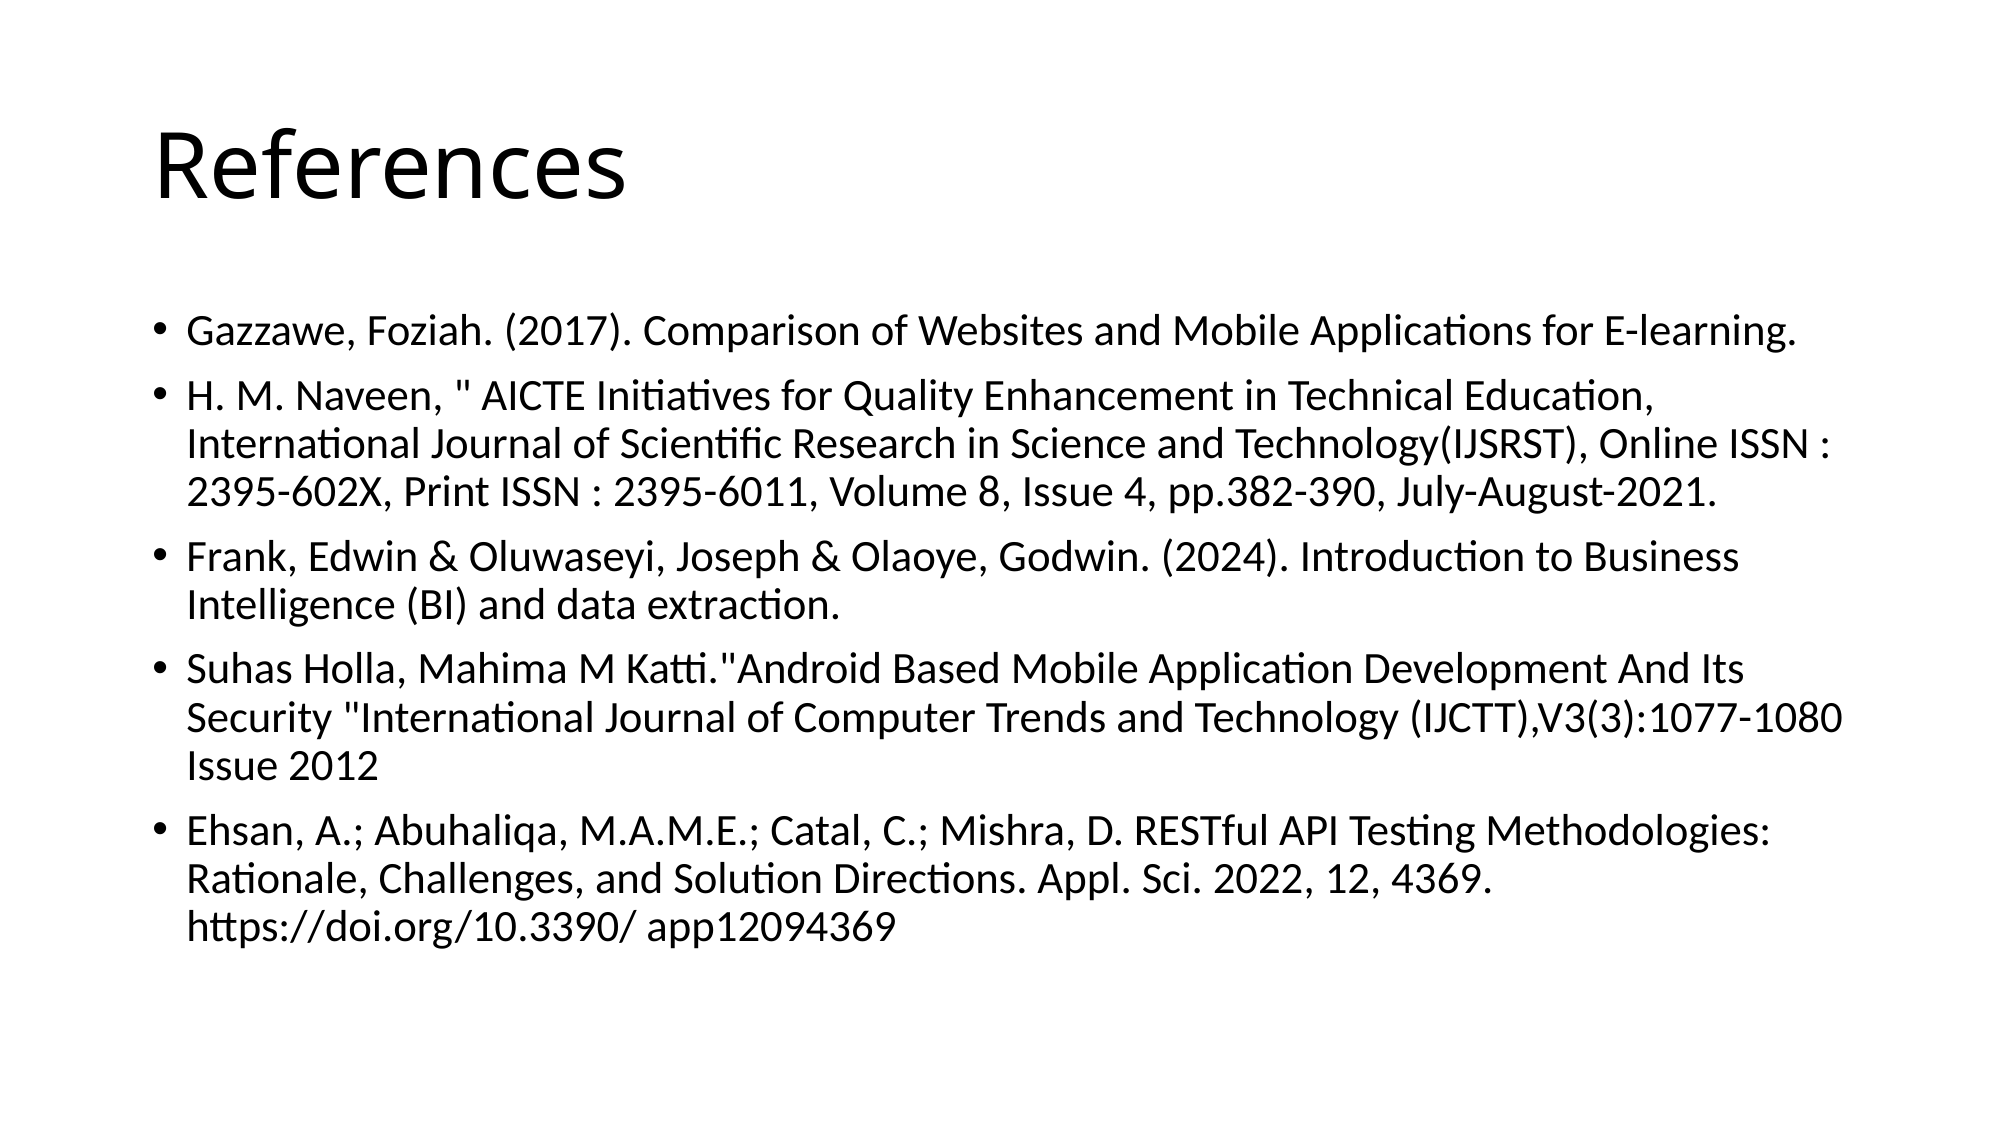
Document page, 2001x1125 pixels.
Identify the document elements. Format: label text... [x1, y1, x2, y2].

list Gazzawe, Foziah. (2017). Comparison of Websites and Mobile Applications for E-learning. H. M. Naveen, " AICTE Initiatives for Quality Enhancement in Technical Education, International Journal of Scientific Research in Science and Technology(IJSRST), Online ISSN : 2395-602X, Print ISSN : 2395-6011, Volume 8, Issue 4, pp.382-390, July-August-2021. Frank, Edwin & Oluwaseyi, Joseph & Olaoye, Godwin. (2024). Introduction to Business Intelligence (BI) and data extraction. Suhas Holla, Mahima M Katti."Android Based Mobile Application Development And Its Security "International Journal of Computer Trends and Technology (IJCTT),V3(3):1077-1080 Issue 2012 Ehsan, A.; Abuhaliqa, M.A.M.E.; Catal, C.; Mishra, D. RESTful API Testing Methodologies: Rationale, Challenges, and Solution Directions. Appl. Sci. 2022, 12, 4369. https://doi.org/10.3390/ app12094369 [137, 299, 1863, 1014]
title References [137, 59, 1863, 278]
